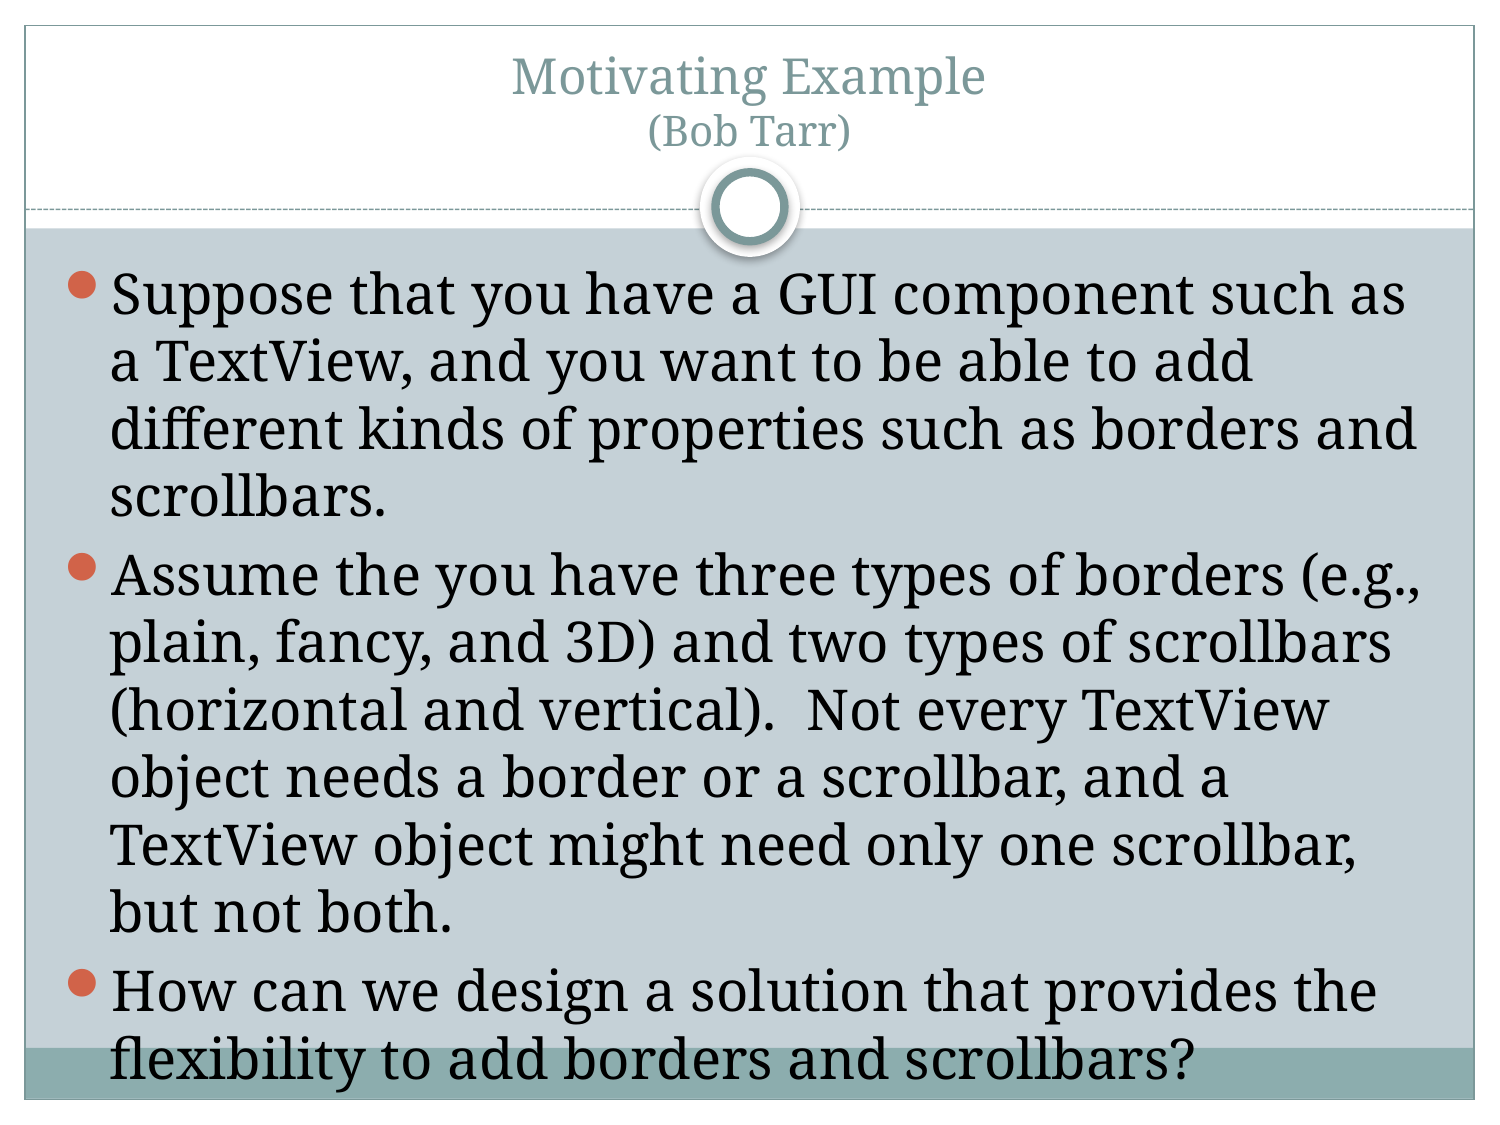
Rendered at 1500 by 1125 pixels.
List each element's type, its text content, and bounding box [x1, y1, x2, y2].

title Motivating Example (Bob Tarr) [49, 37, 1450, 162]
list Suppose that you have a GUI component such as a TextView, and you want to be able to add different kinds of properties such as borders and scrollbars. Assume the you have three types of borders (e.g., plain, fancy, and 3D) and two types of scrollbars (horizontal and vertical). Not every TextView object needs a border or a scrollbar, and a TextView object might need only one scrollbar, but not both. How can we design a solution that provides the flexibility to add borders and scrollbars? [49, 250, 1445, 1001]
